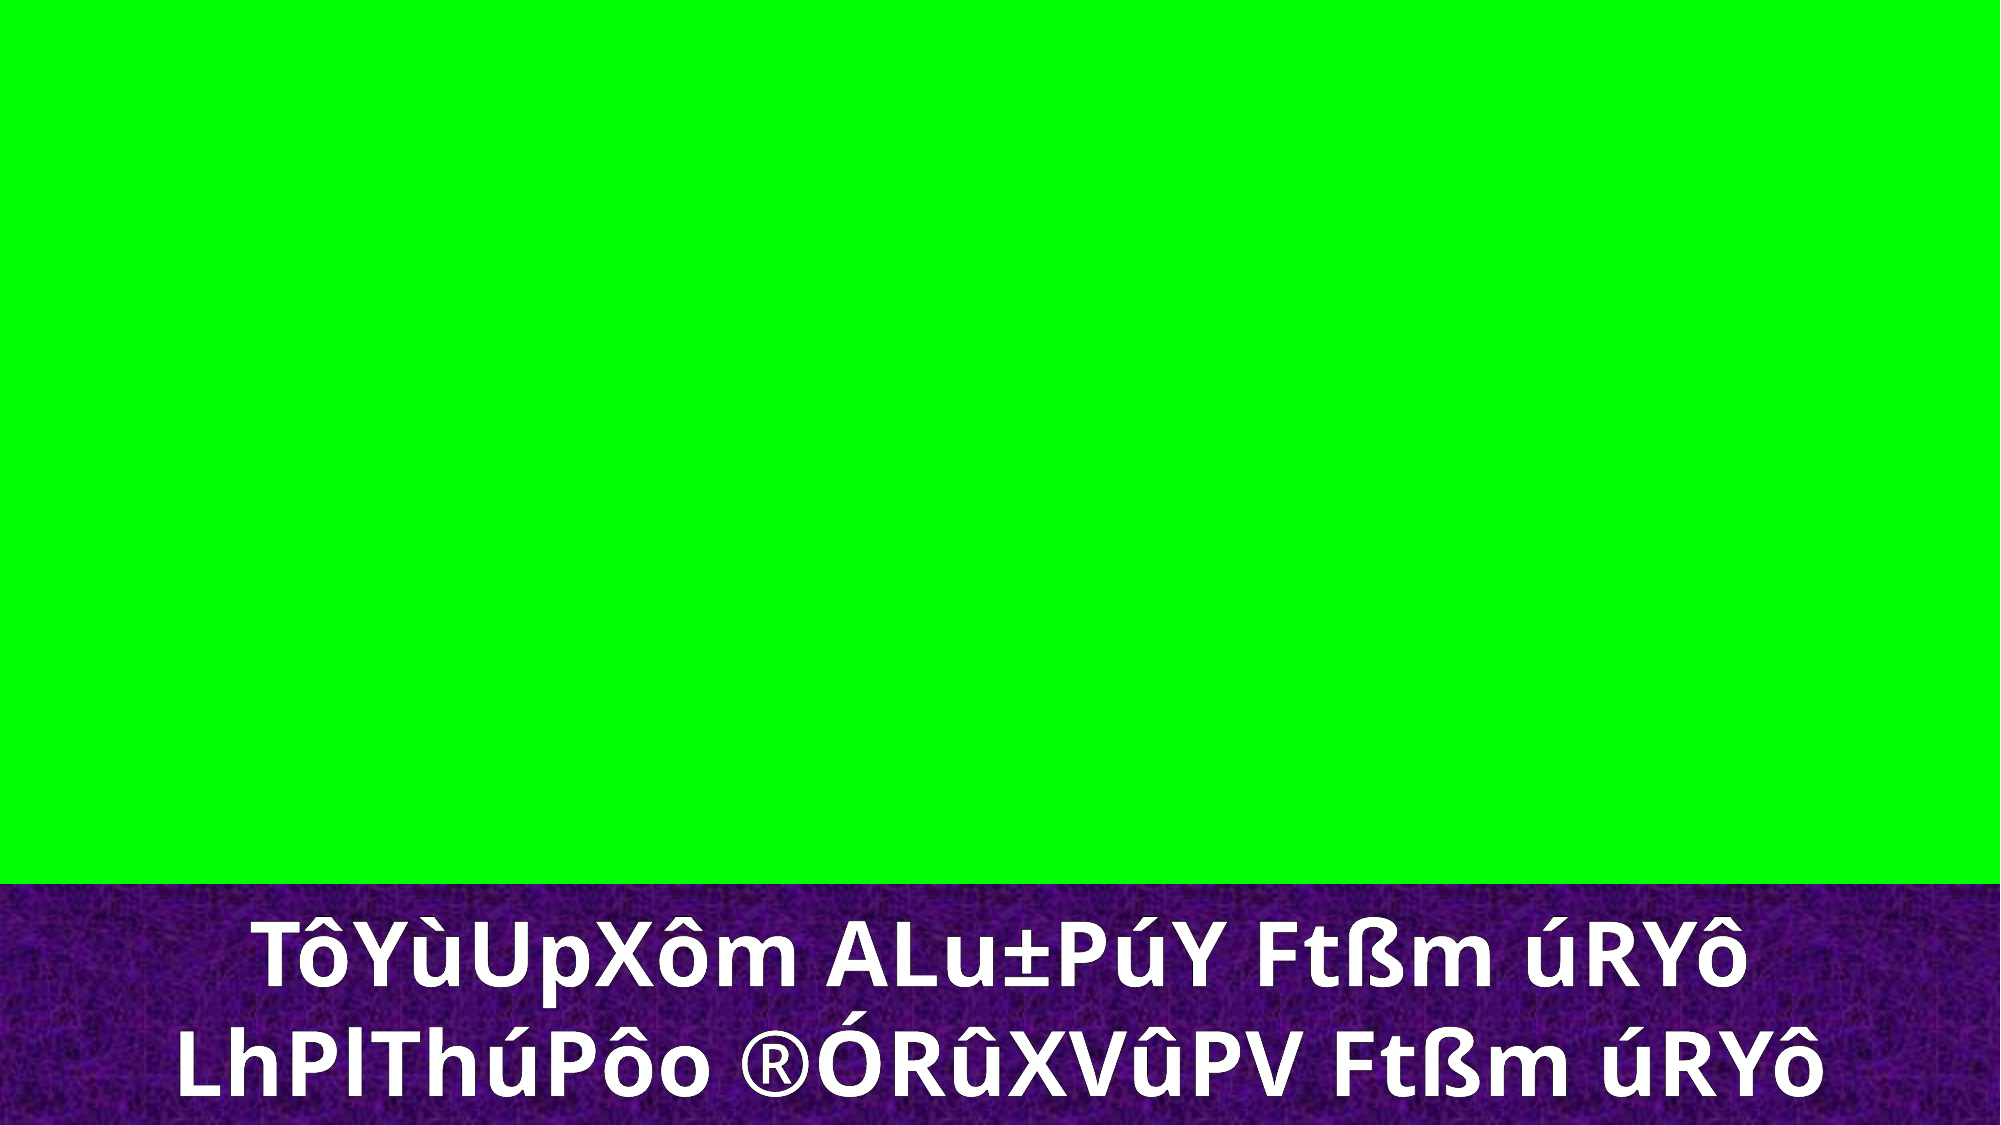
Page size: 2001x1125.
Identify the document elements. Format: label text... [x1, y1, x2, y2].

text_box TôYùUpXôm ALu±PúY Ftßm úRYô LhPlThúPôo ®ÓRûXVûPV Ftßm úRYô [0, 887, 2000, 1123]
